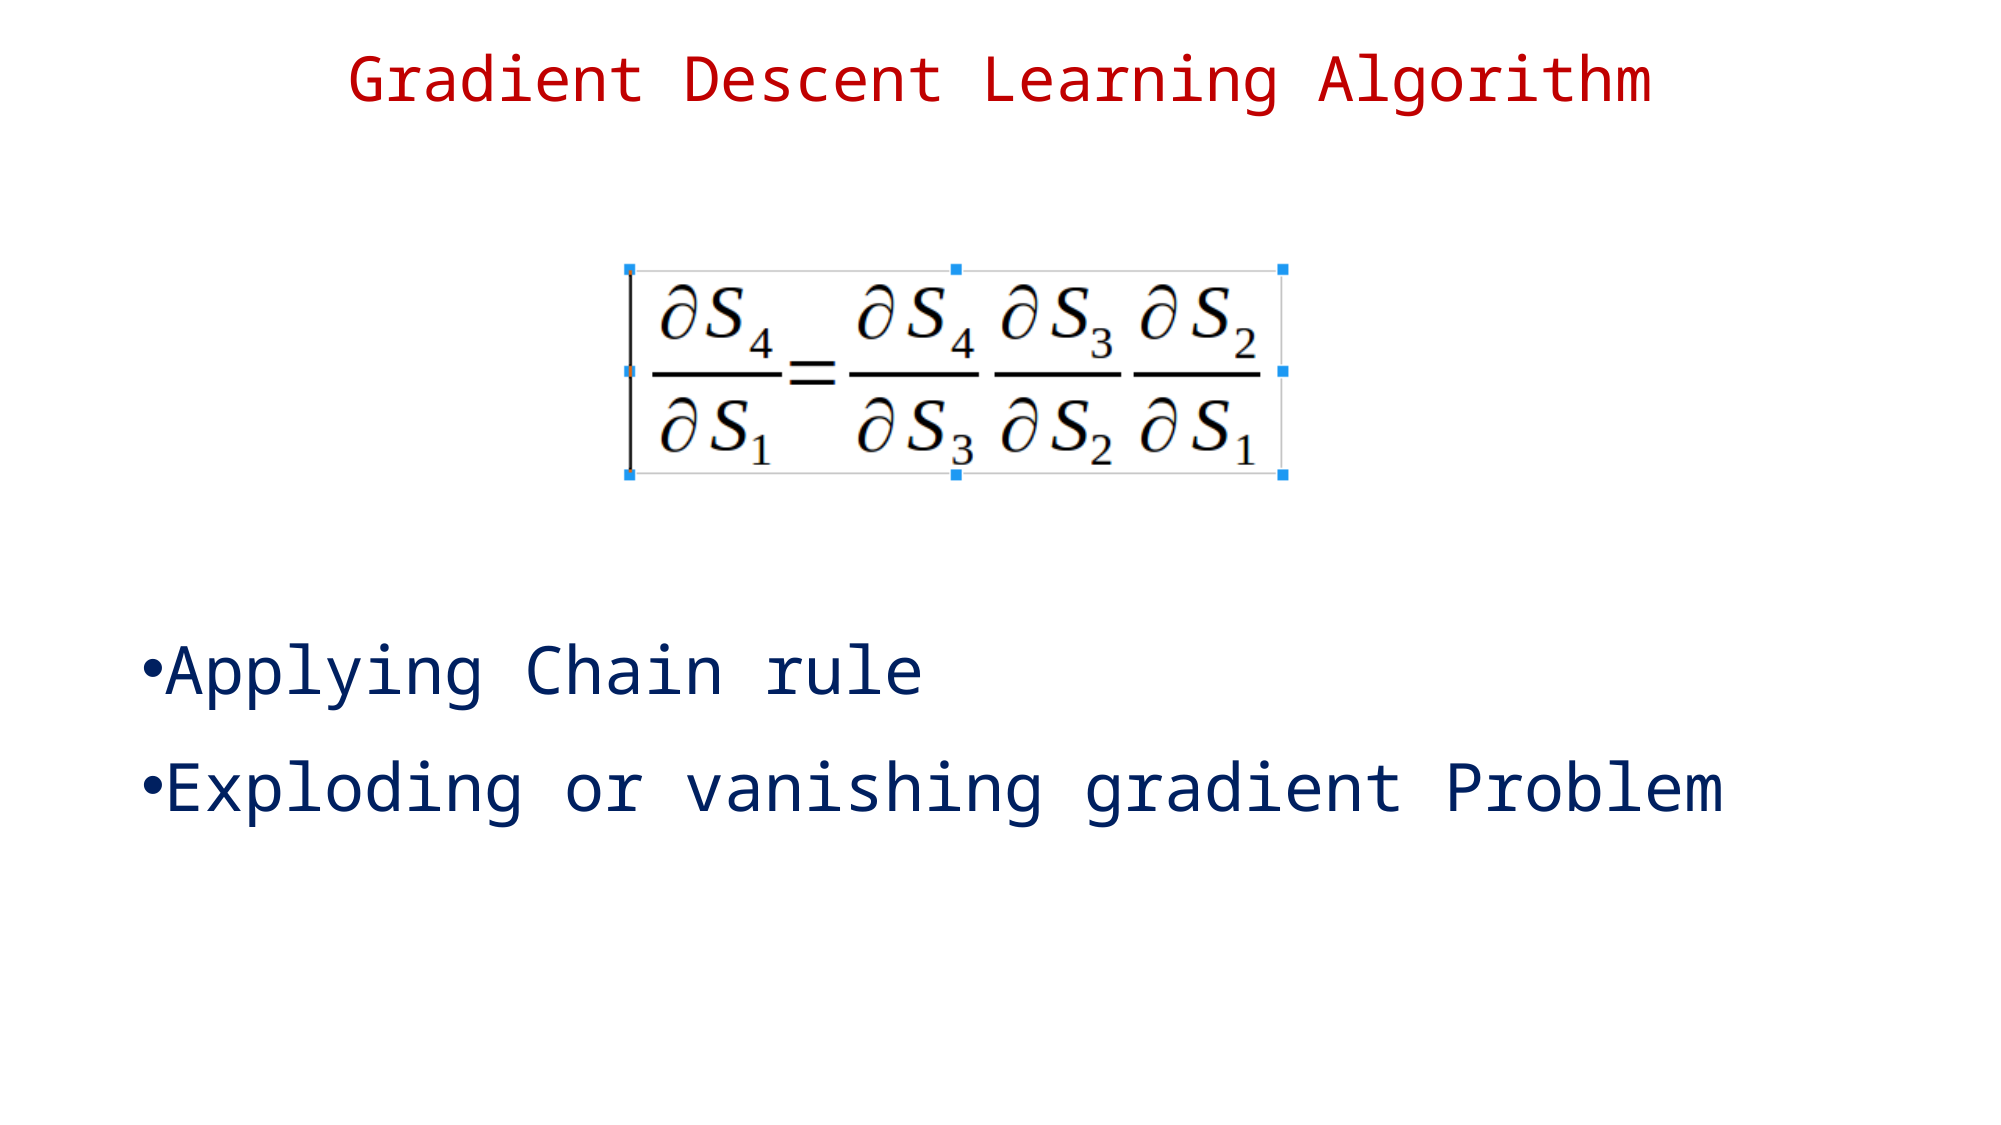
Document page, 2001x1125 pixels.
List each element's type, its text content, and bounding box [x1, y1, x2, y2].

picture [600, 247, 1309, 512]
title Gradient Descent Learning Algorithm [137, 39, 1863, 123]
text_box Applying Chain rule Exploding or vanishing gradient Problem [126, 584, 1852, 852]
